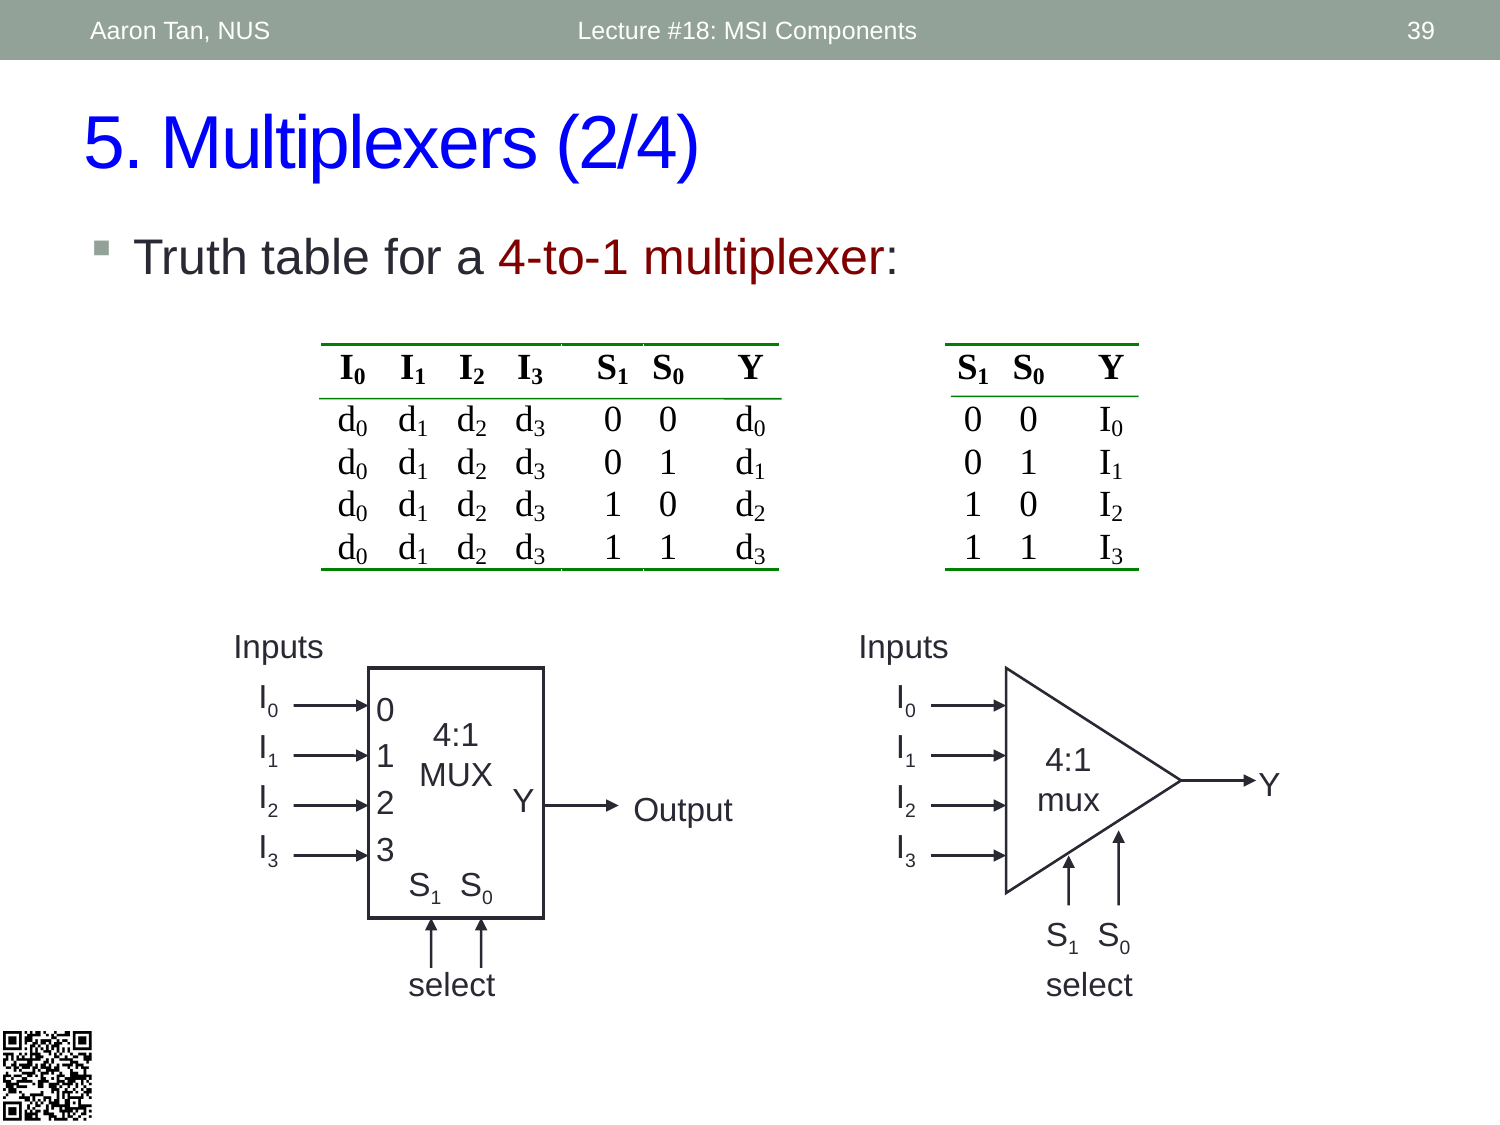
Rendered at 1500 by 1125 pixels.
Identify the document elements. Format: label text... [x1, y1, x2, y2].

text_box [930, 342, 1148, 598]
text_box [305, 342, 795, 598]
slide_number 39 [1308, 3, 1450, 57]
text_box Truth table for a 4-to-1 multiplexer: [74, 216, 1425, 318]
slide_number Aaron Tan, NUS [75, 3, 550, 57]
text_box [218, 617, 1294, 1011]
footer Lecture #18: MSI Components [562, 3, 1238, 57]
title 5. Multiplexers (2/4) [68, 86, 1450, 192]
picture [0, 1028, 95, 1124]
